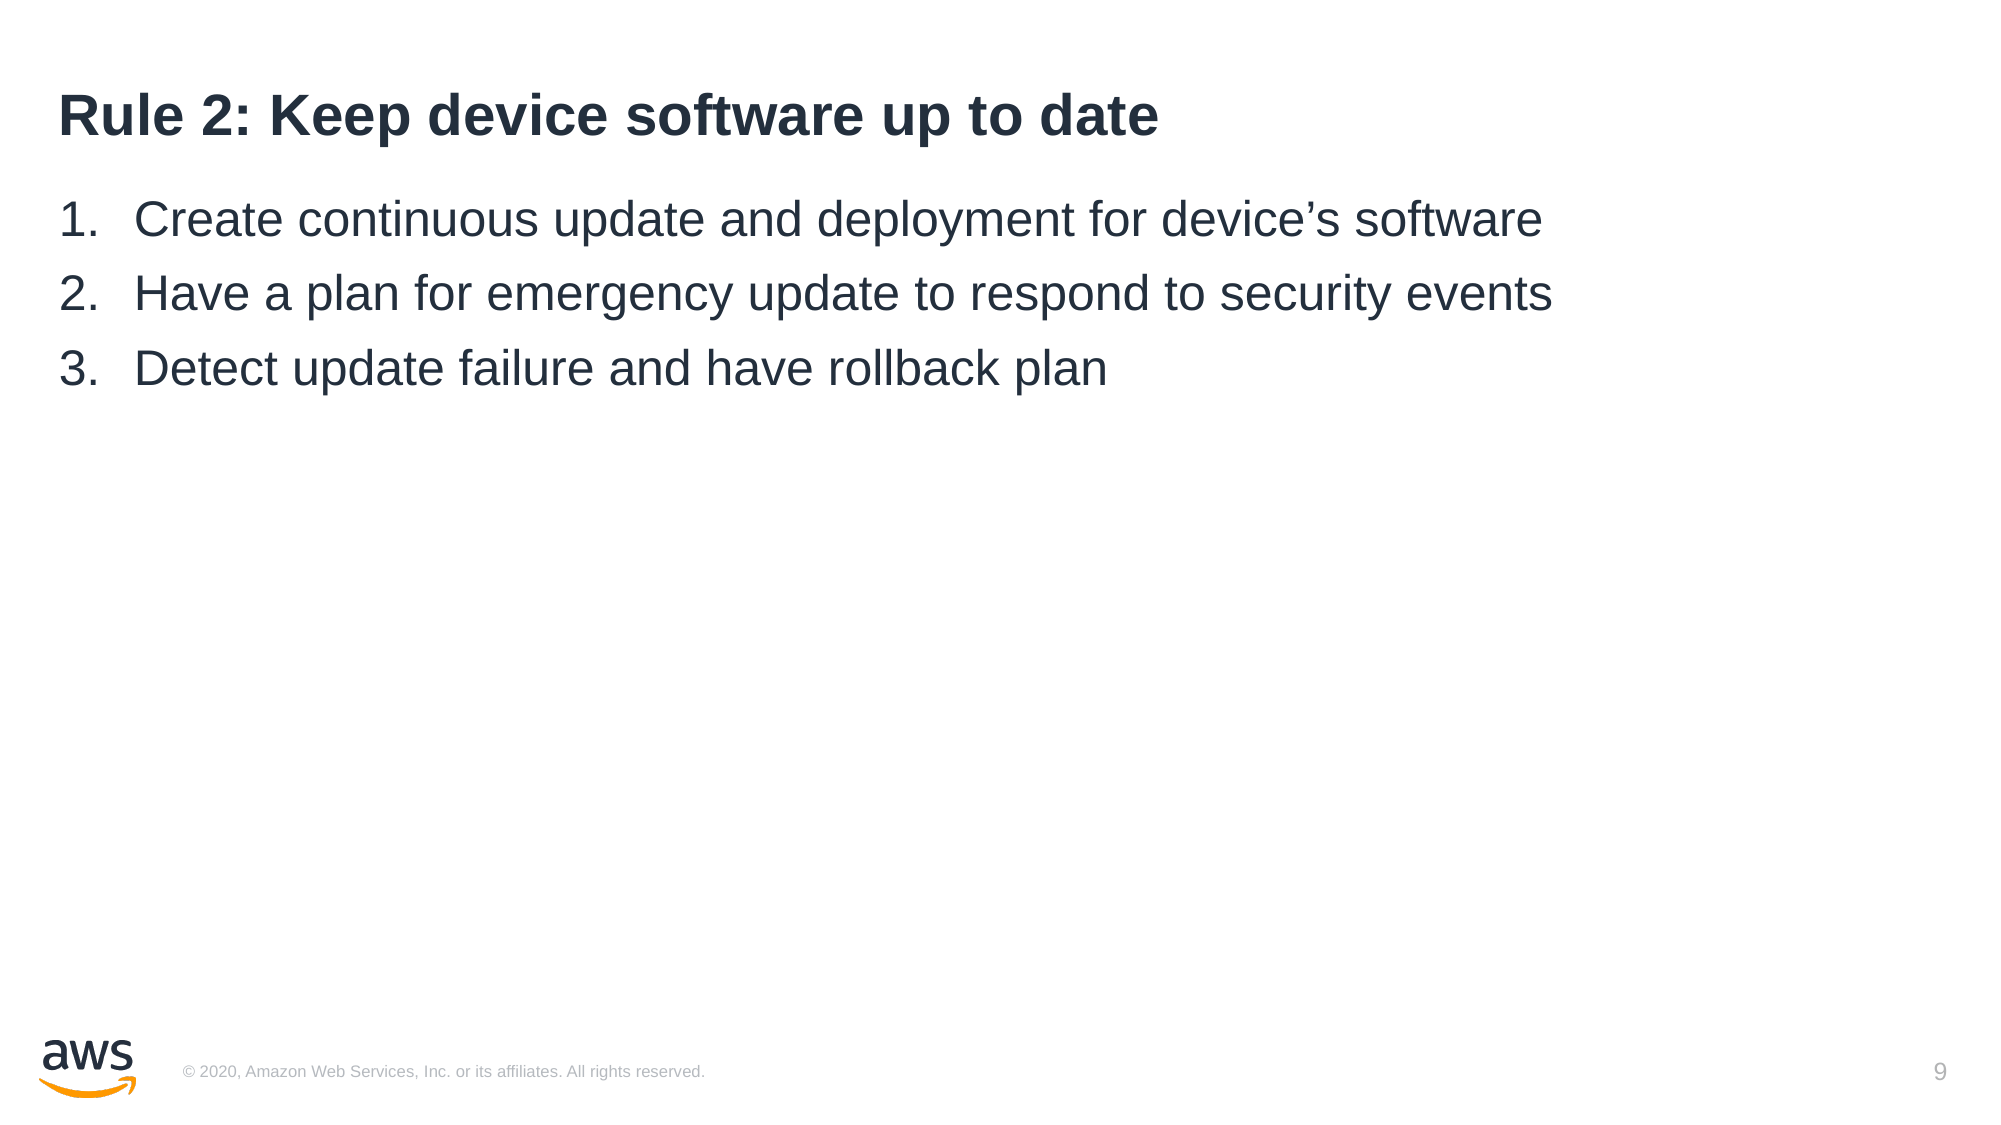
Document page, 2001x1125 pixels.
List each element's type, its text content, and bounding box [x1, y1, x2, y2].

list Create continuous update and deployment for device’s software Have a plan for emergency update to respond to security events Detect update failure and have rollback plan [43, 185, 1963, 1014]
picture [39, 1040, 136, 1098]
title Rule 2: Keep device software up to date [43, 67, 1963, 166]
slide_number 9 [1512, 1040, 1963, 1101]
